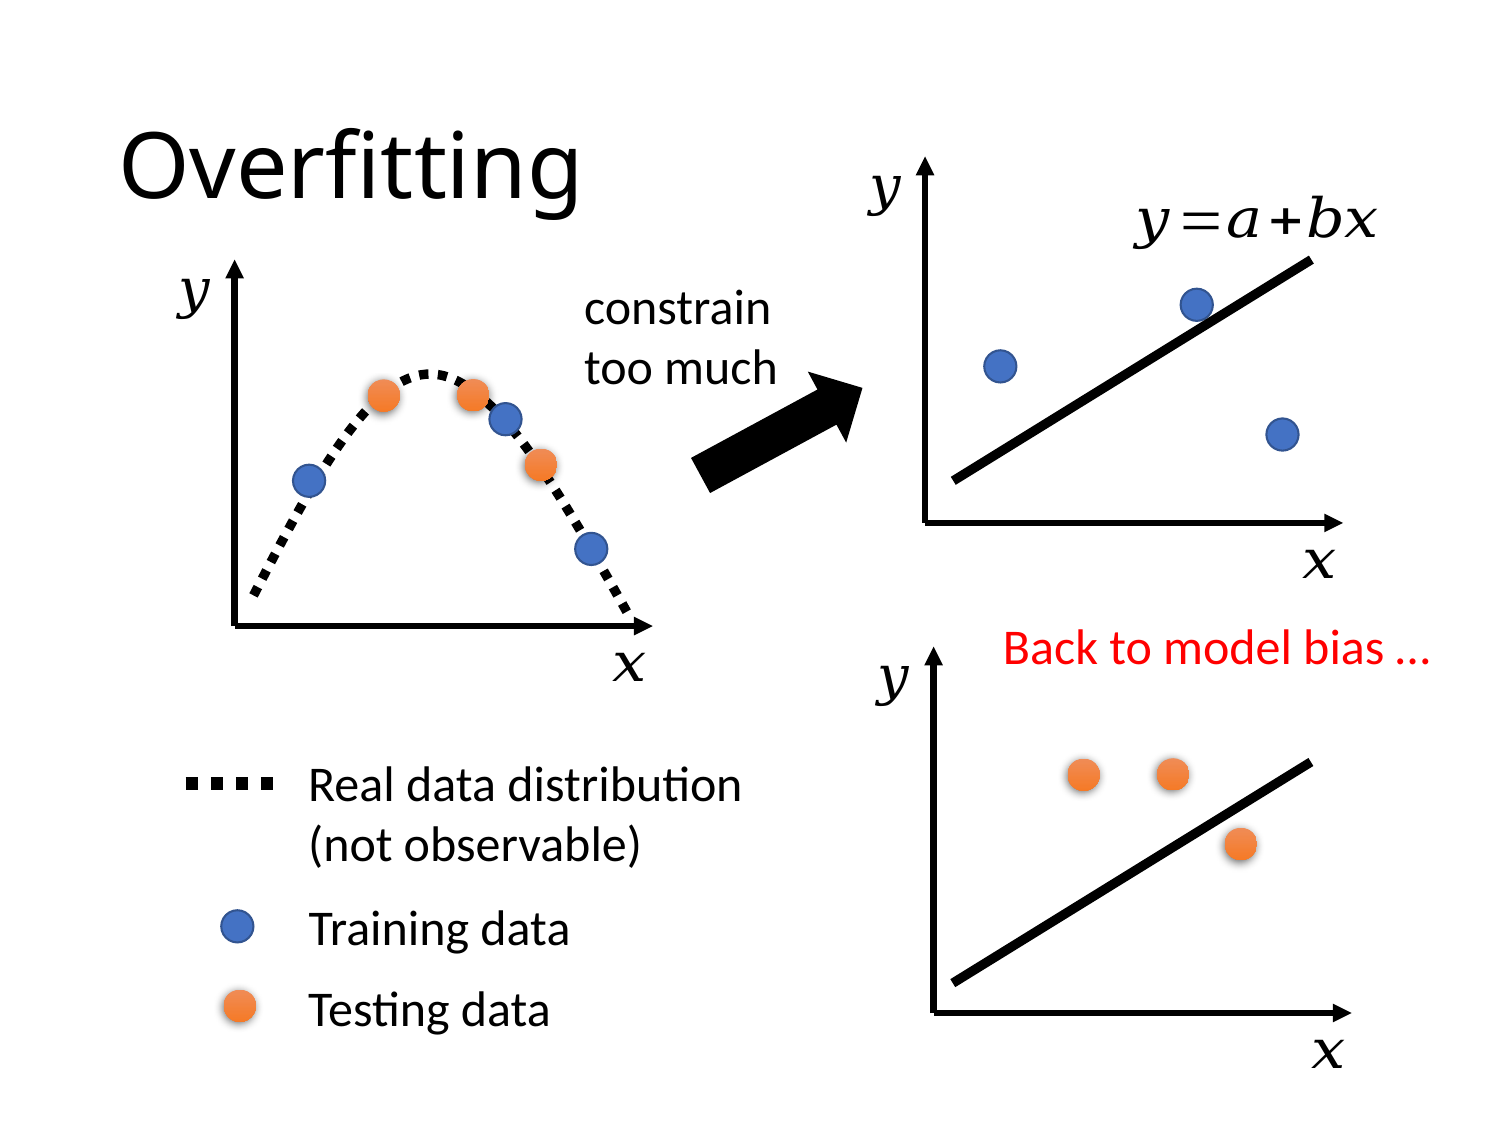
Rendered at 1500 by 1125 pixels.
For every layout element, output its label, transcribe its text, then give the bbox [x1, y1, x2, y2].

text_box [457, 378, 490, 412]
text_box Real data distribution (not observable) [293, 744, 761, 879]
text_box Testing data [293, 968, 761, 1044]
text_box Back to model bias … [988, 606, 1466, 682]
text_box [524, 448, 558, 481]
text_box [691, 371, 863, 494]
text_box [952, 761, 1311, 984]
text_box [367, 379, 400, 412]
text_box [223, 989, 257, 1022]
text_box [488, 402, 523, 437]
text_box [953, 259, 1312, 481]
text_box [252, 373, 628, 613]
text_box [220, 909, 255, 944]
title Overfitting [103, 59, 1397, 278]
text_box [291, 463, 327, 498]
text_box Training data [293, 888, 761, 963]
text_box constrain too much [569, 266, 849, 402]
text_box [574, 531, 609, 567]
